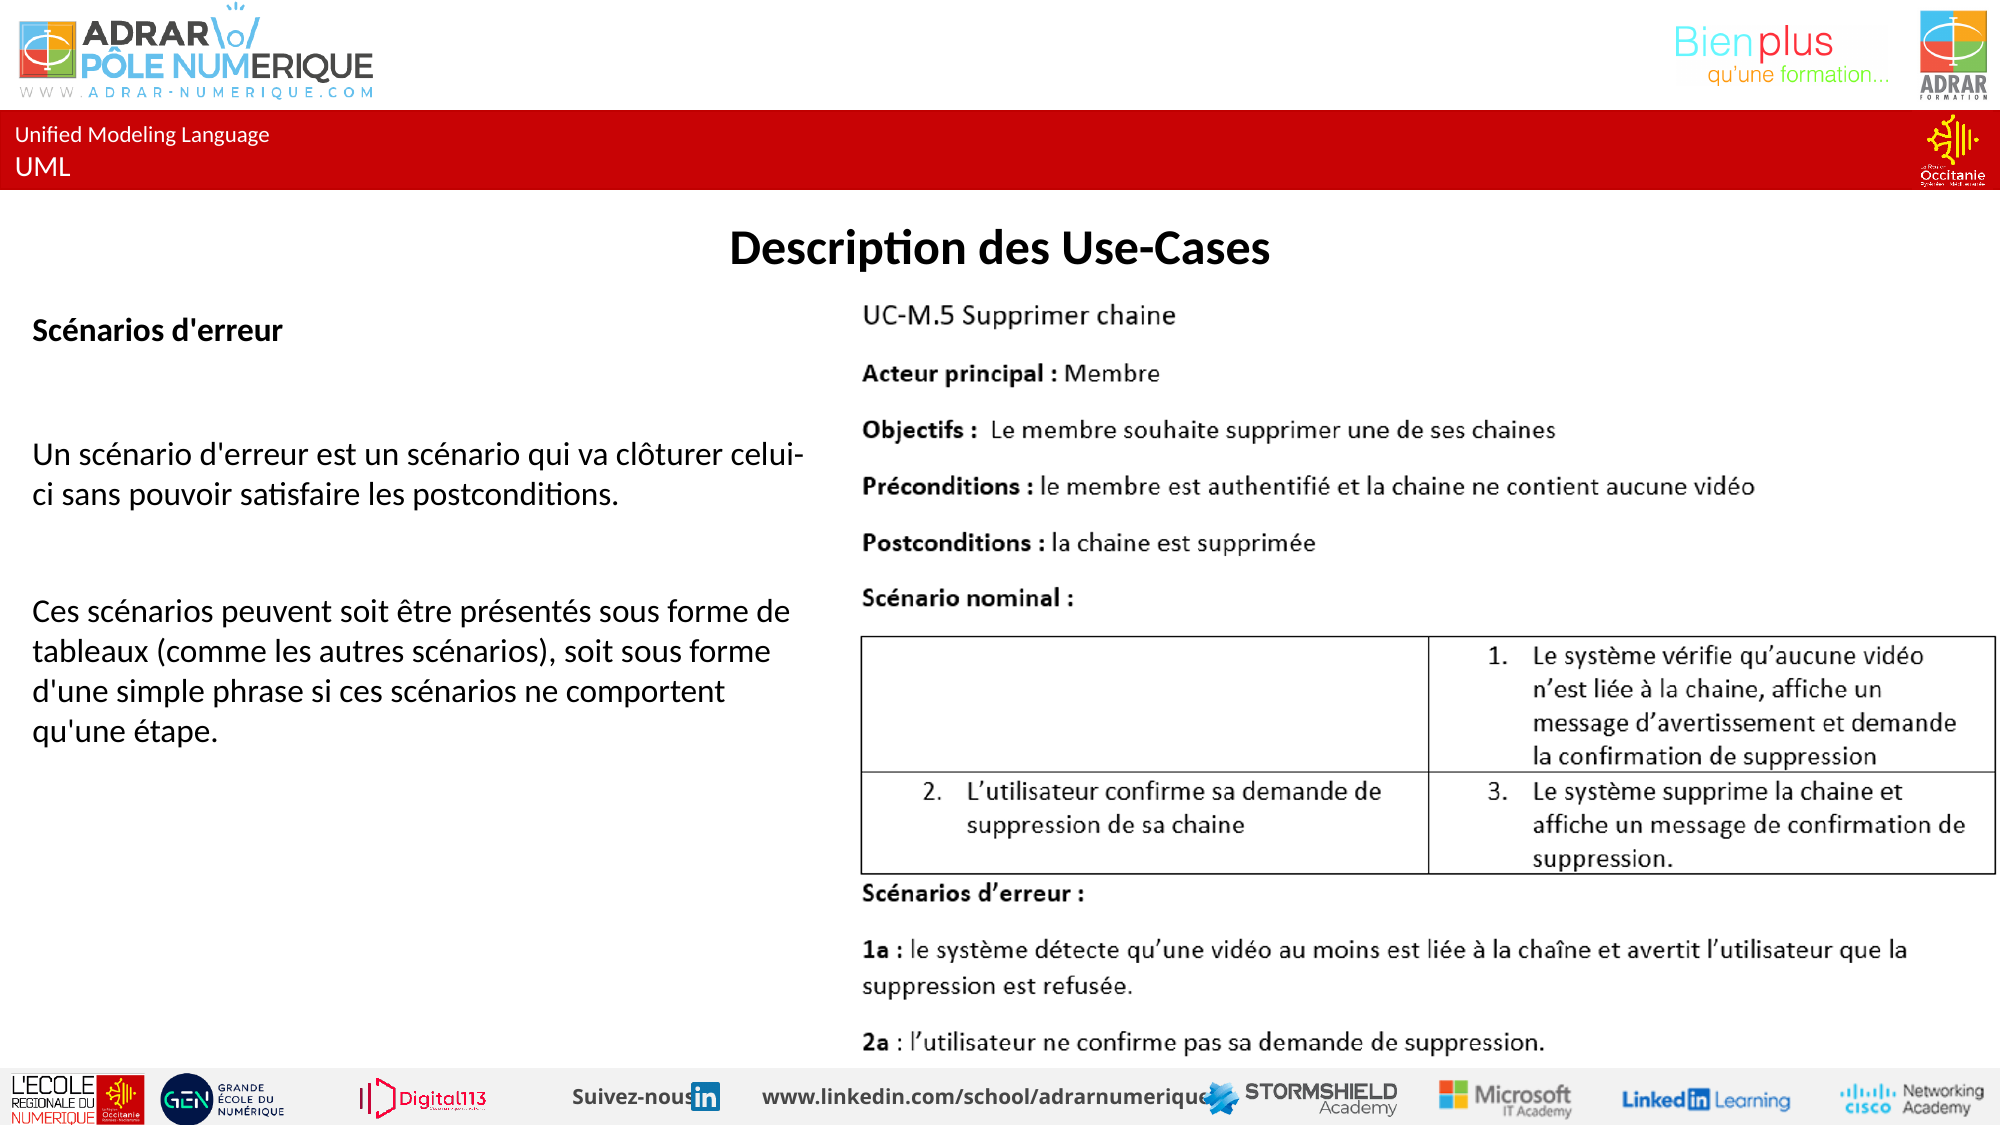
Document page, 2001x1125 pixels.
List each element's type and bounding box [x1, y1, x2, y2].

text_box [0, 0, 2000, 1125]
picture [858, 298, 2000, 1058]
